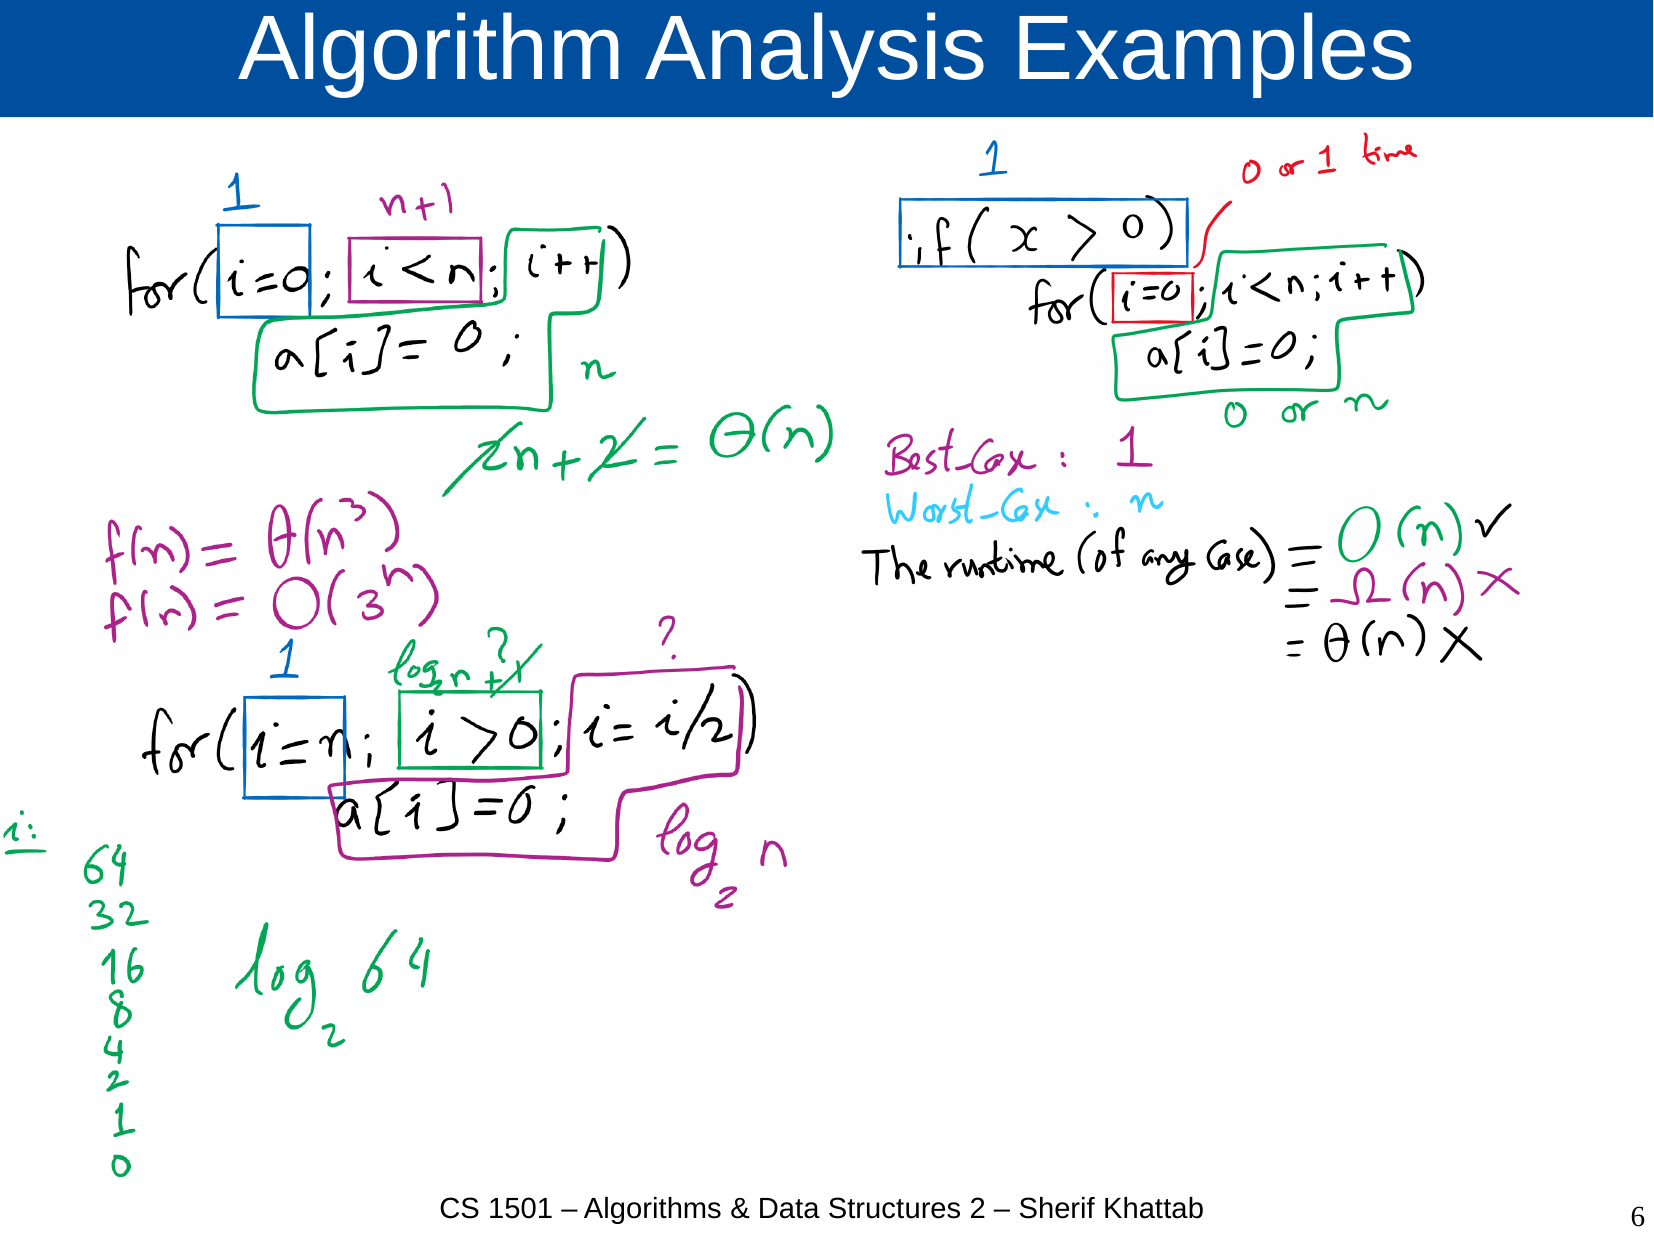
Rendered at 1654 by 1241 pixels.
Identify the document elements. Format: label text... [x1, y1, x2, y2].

footer CS 1501 – Algorithms & Data Structures 2 – Sherif Khattab [407, 1195, 1238, 1241]
slide_number 6 [1265, 1199, 1646, 1241]
title Algorithm Analysis Examples [0, 0, 1654, 118]
picture [0, 123, 1654, 1188]
